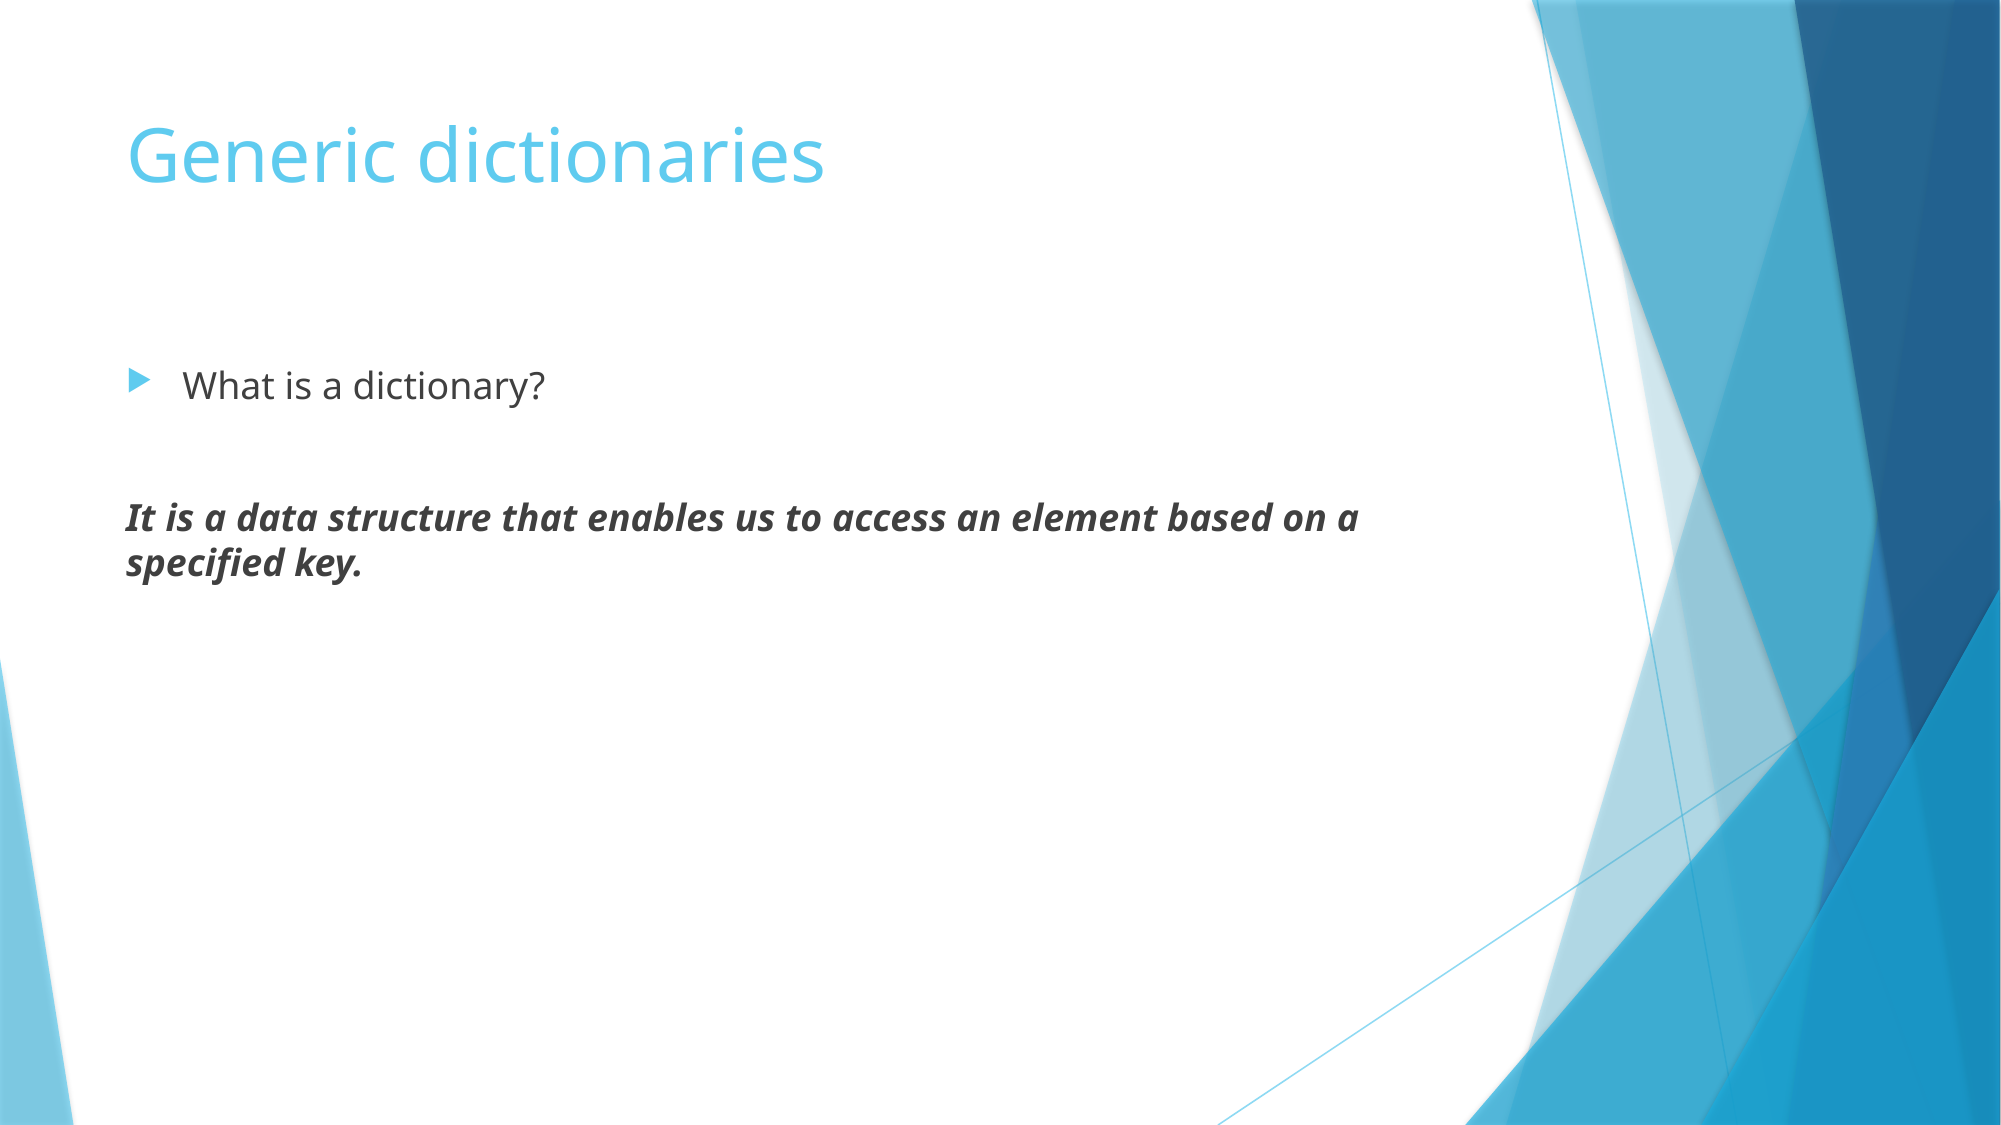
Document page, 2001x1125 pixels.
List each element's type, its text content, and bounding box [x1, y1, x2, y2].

title Generic dictionaries [111, 99, 1522, 317]
list What is a dictionary? It is a data structure that enables us to access an element based on a specified key. [111, 354, 1522, 992]
